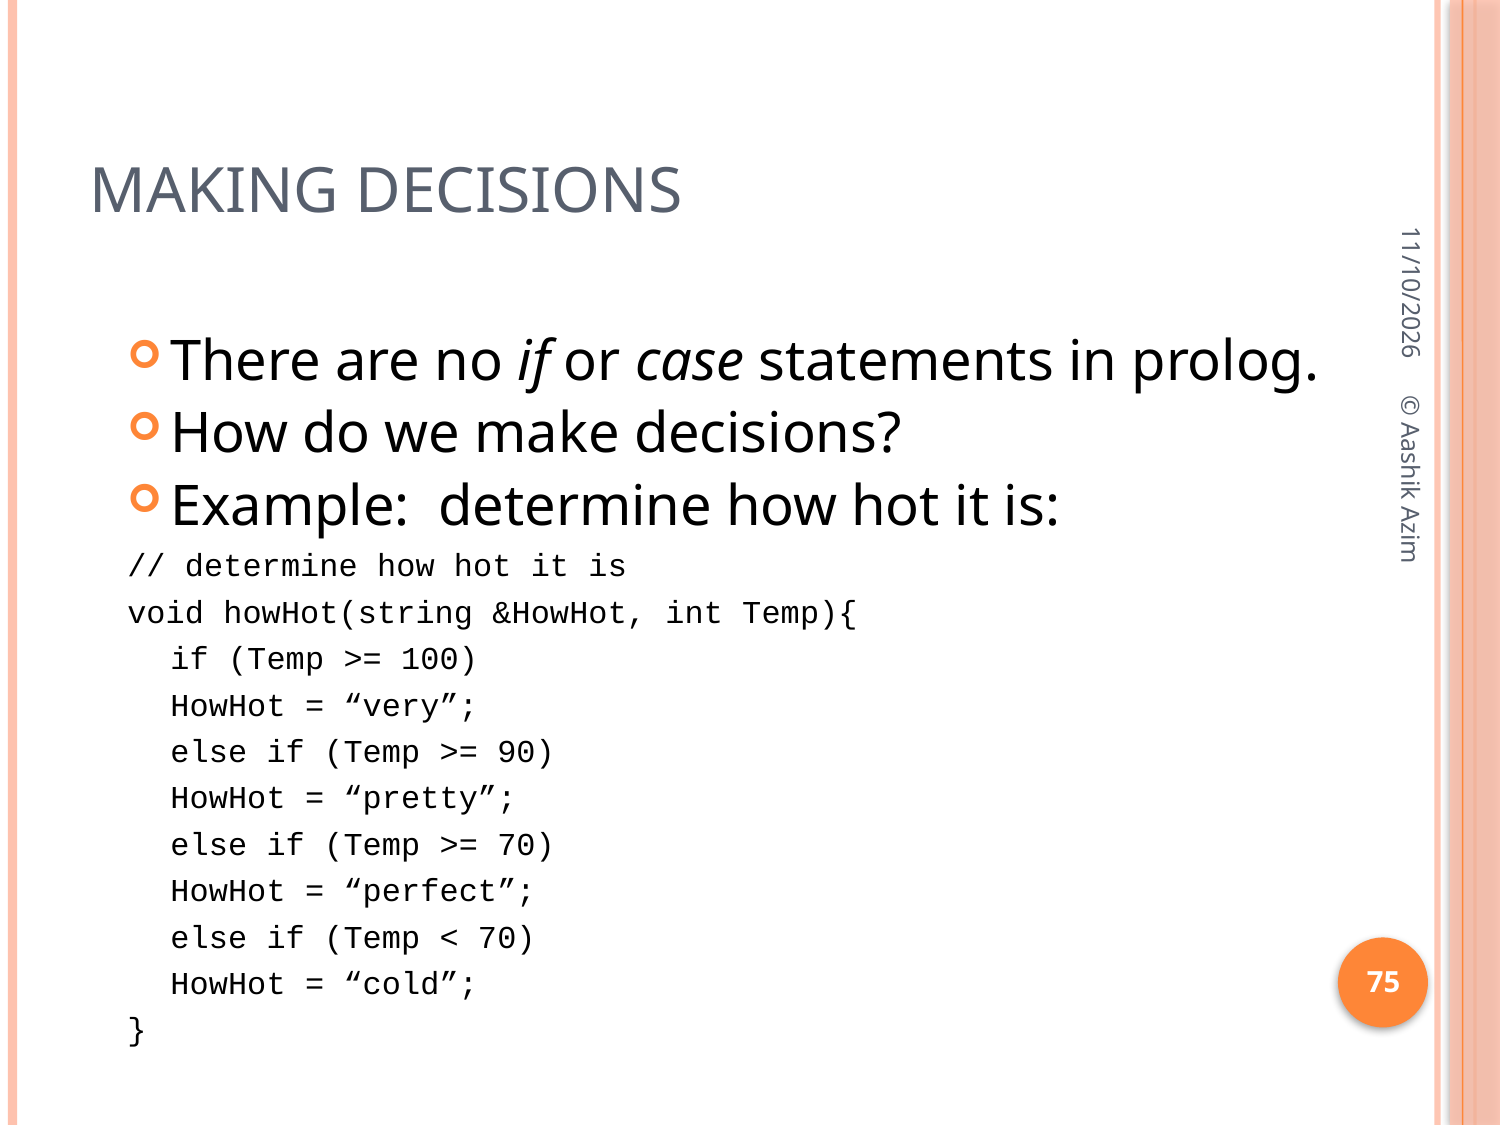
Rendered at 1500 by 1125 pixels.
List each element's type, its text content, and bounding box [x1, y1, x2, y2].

slide_number 75 [1333, 940, 1434, 1027]
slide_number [1378, 43, 1442, 374]
title Making Decisions [75, 45, 1300, 233]
list There are no if or case statements in prolog. How do we make decisions? Example: determine how hot it is: // determine how hot it is void howHot(string &HowHot, int Temp){ if (Temp >= 100) HowHot = “very”; else if (Temp >= 90) HowHot = “pretty”; else if (Temp >= 70) HowHot = “perfect”; else if (Temp < 70) HowHot = “cold”; } [112, 324, 1388, 1063]
footer © Aashik Azim [1379, 380, 1440, 906]
